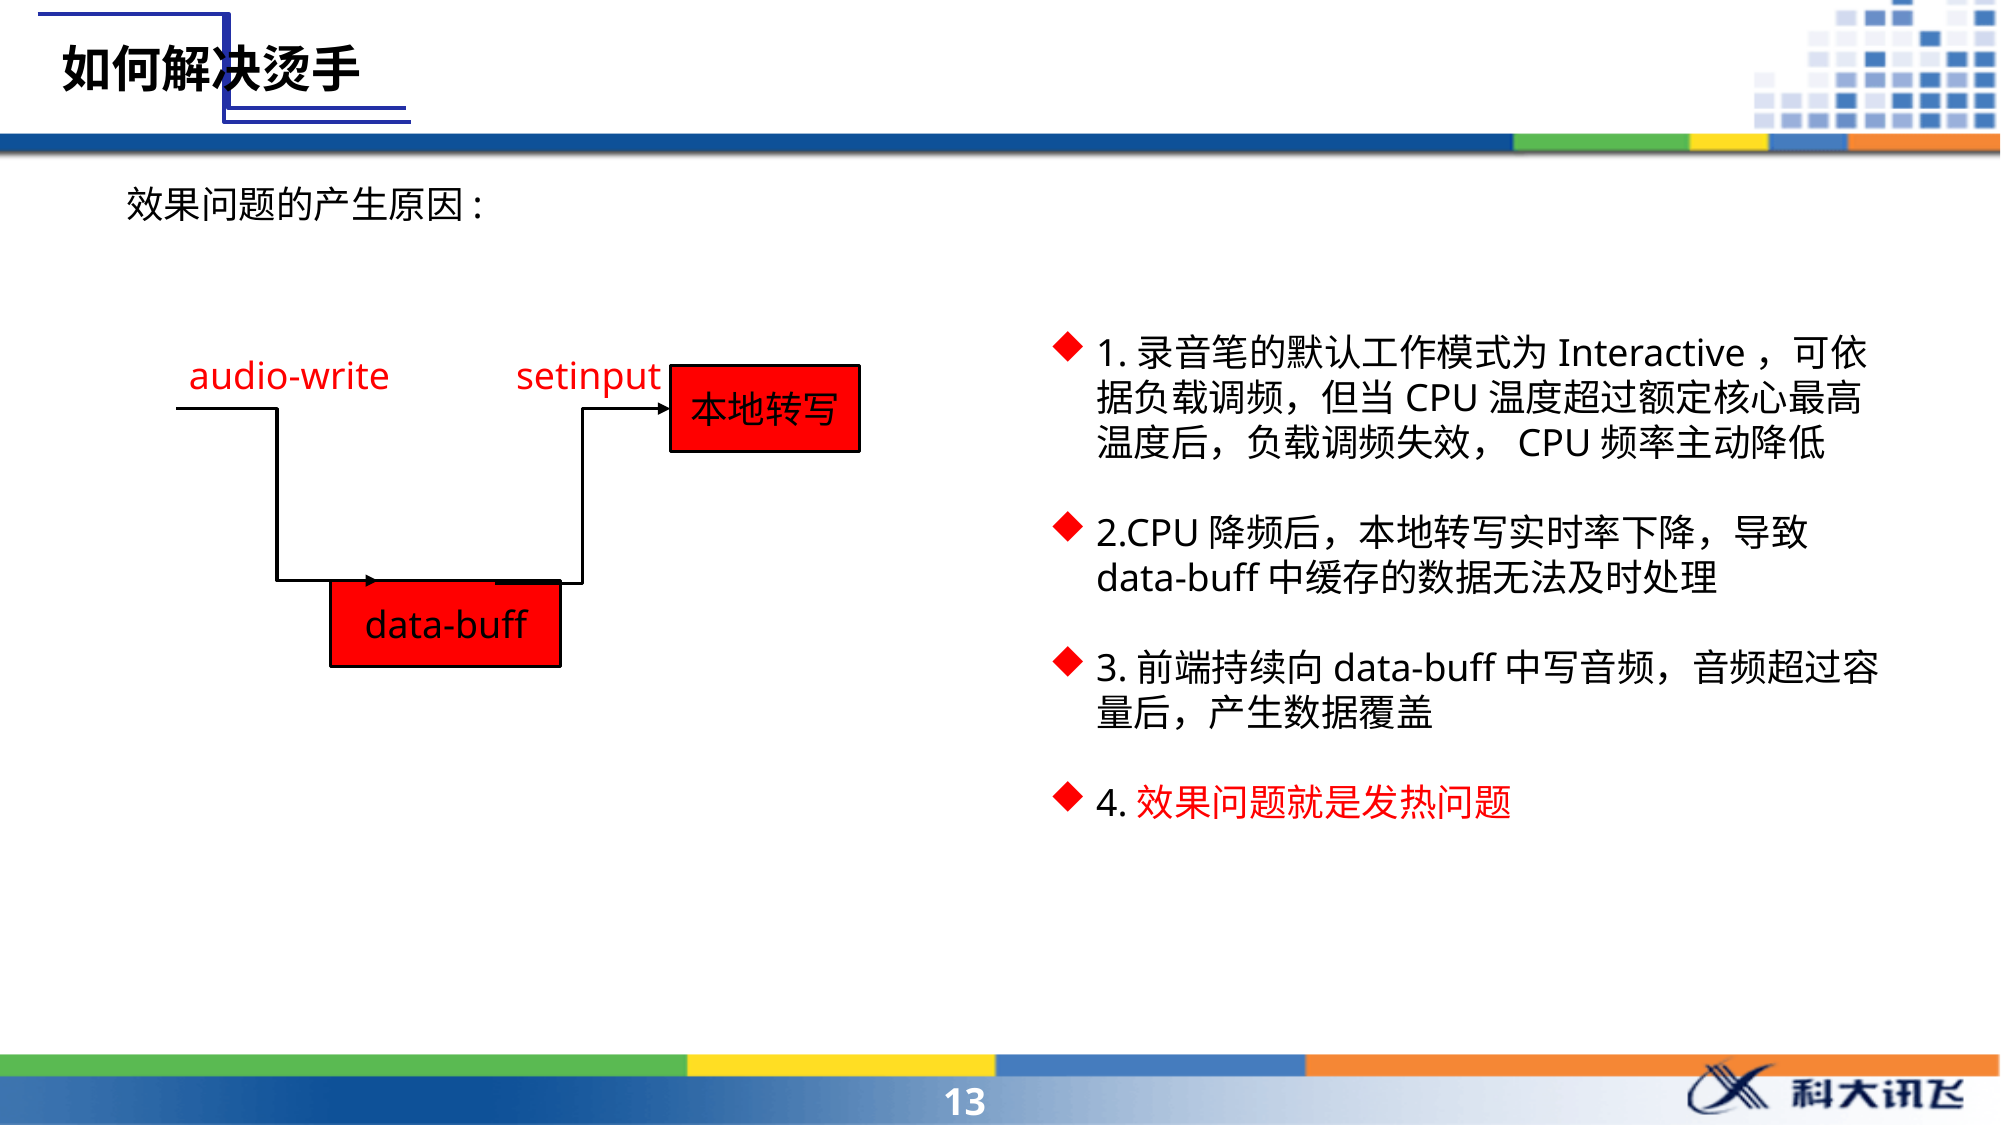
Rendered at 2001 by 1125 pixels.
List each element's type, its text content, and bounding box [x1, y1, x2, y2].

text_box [37, 13, 412, 123]
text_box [173, 344, 860, 667]
picture [0, 0, 2001, 1125]
text_box 1.录音笔的默认工作模式为Interactive，可依据负载调频，但当CPU温度超过额定核心最高温度后，负载调频失效，CPU频率主动降低 2.CPU降频后，本地转写实时率下降，导致data-buff中缓存的数据无法及时处理 3.前端持续向data-buff中写音频，音频超过容量后，产生数据覆盖 4.效果问题就是发热问题 [1034, 321, 1900, 832]
text_box 效果问题的产生原因: [111, 173, 1123, 234]
text_box 如何解决烫手 [46, 30, 634, 150]
